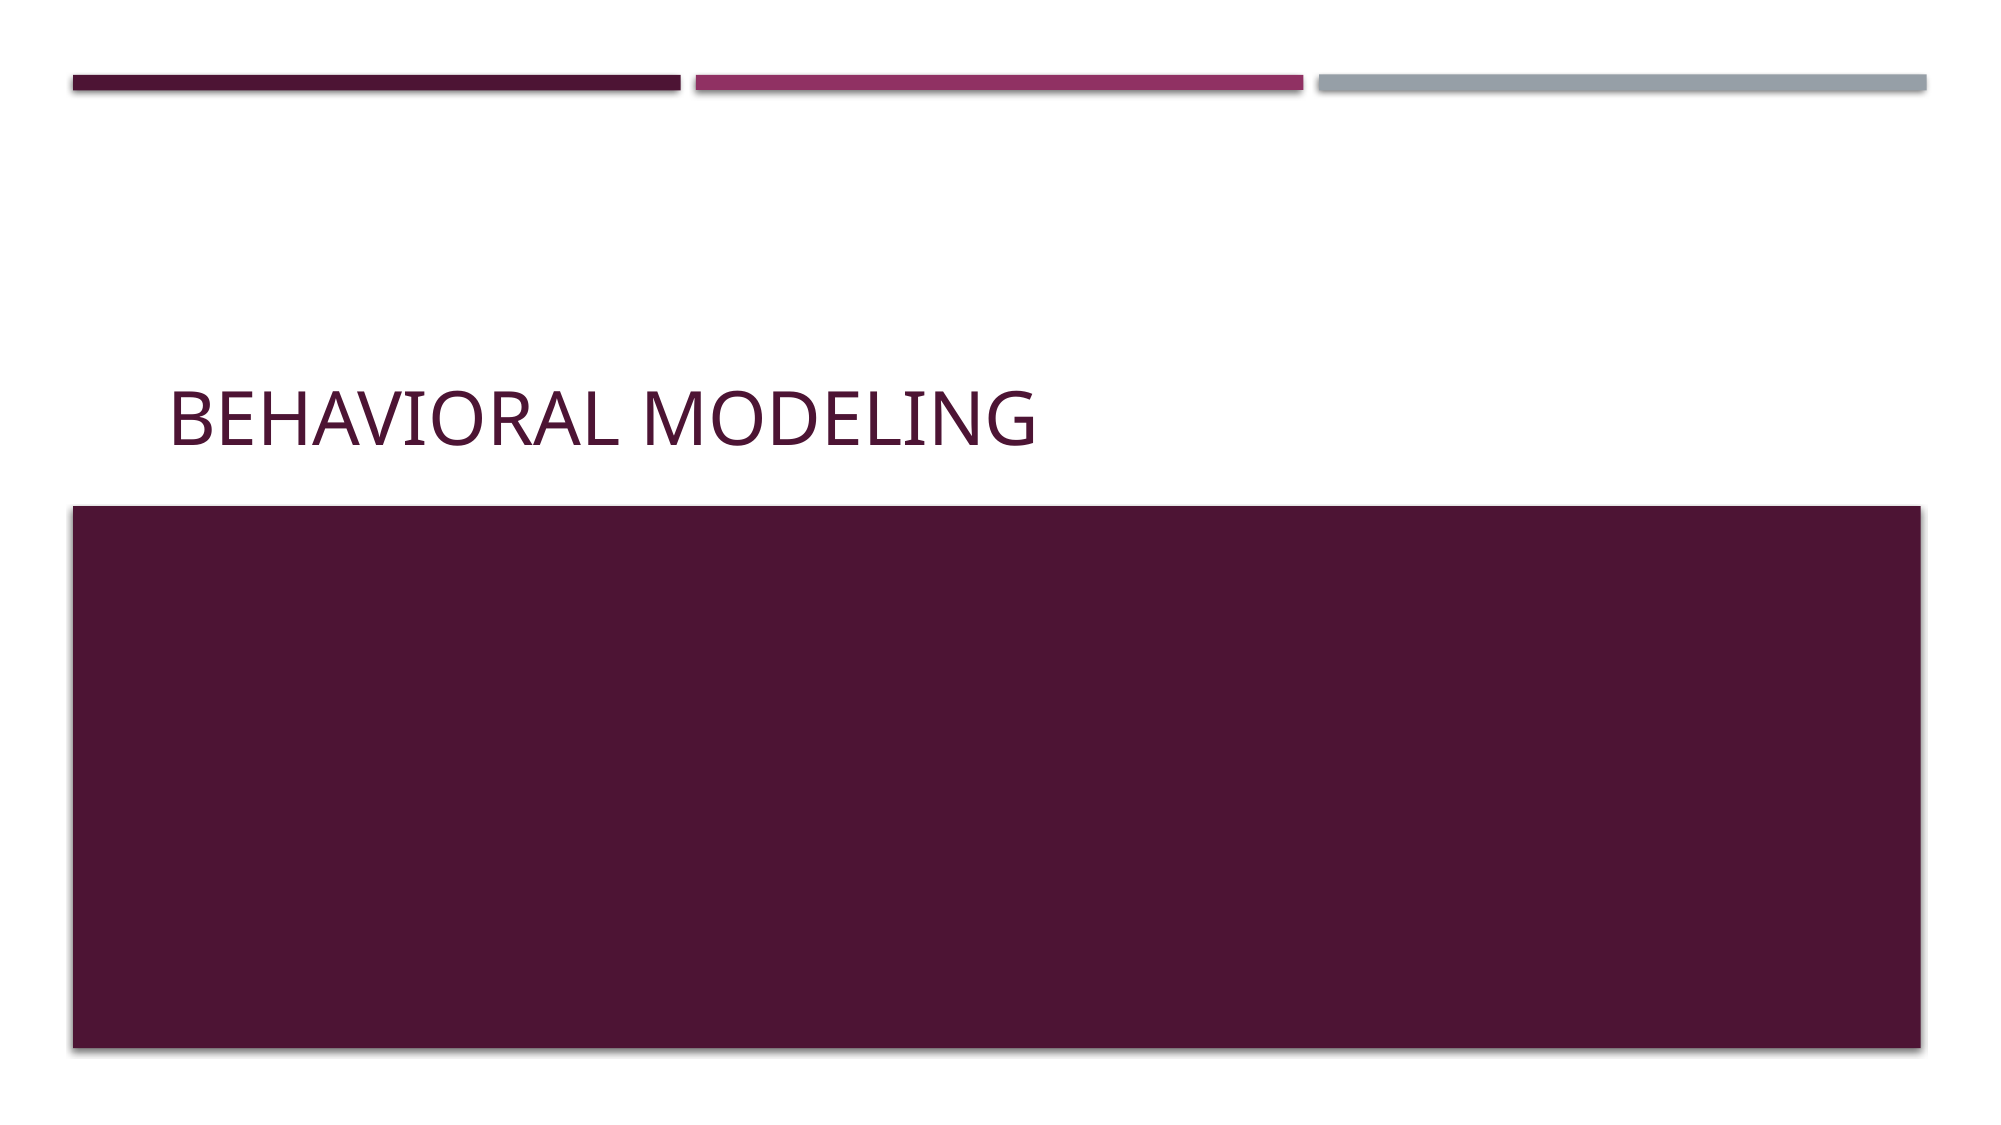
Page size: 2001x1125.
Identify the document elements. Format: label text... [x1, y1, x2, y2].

title Behavioral Modeling [152, 280, 1428, 469]
